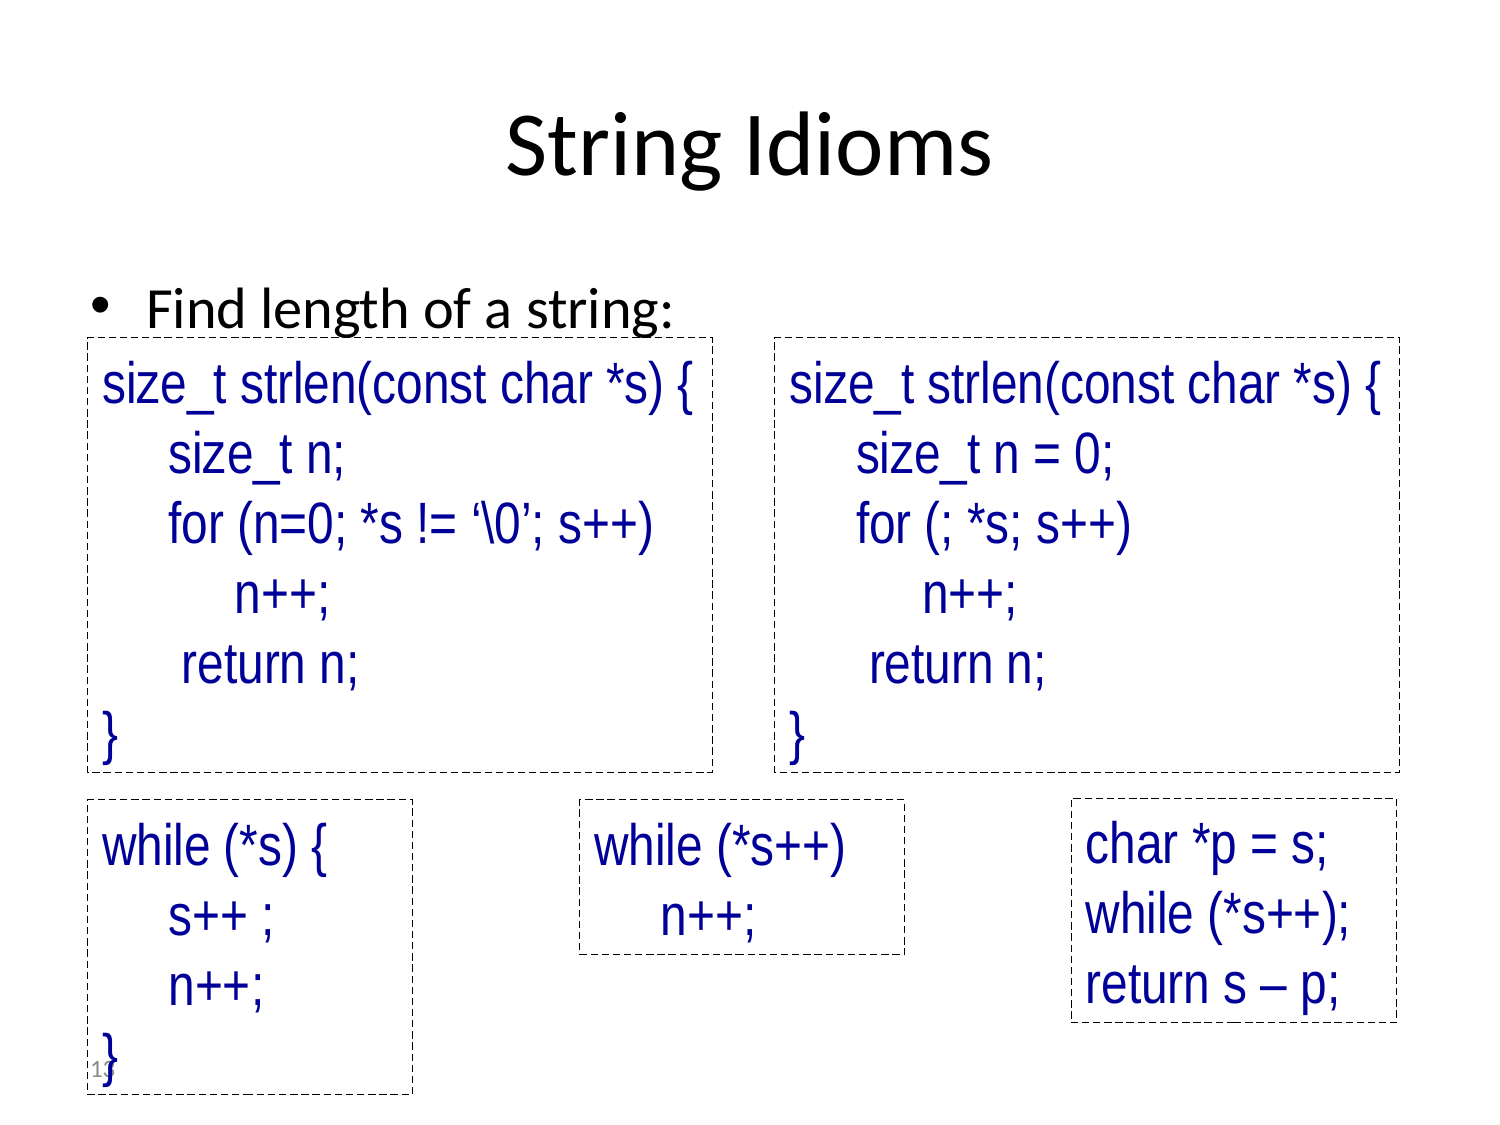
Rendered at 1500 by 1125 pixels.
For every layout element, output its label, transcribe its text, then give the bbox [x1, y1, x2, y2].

text_box while (*s++) n++; [579, 799, 905, 955]
slide_number 13 [75, 1037, 425, 1098]
title String Idioms [75, 45, 1425, 233]
text_box while (*s) { s++ ; n++; } [87, 799, 413, 1095]
list Find length of a string: [75, 262, 1425, 1005]
text_box size_t strlen(const char *s) { size_t n = 0; for (; *s; s++) n++; return n; } [774, 337, 1400, 773]
text_box size_t strlen(const char *s) { size_t n; for (n=0; *s != ‘\0’; s++) n++; return n; } [87, 337, 713, 773]
text_box char *p = s; while (*s++); return s – p; [1071, 798, 1397, 1023]
